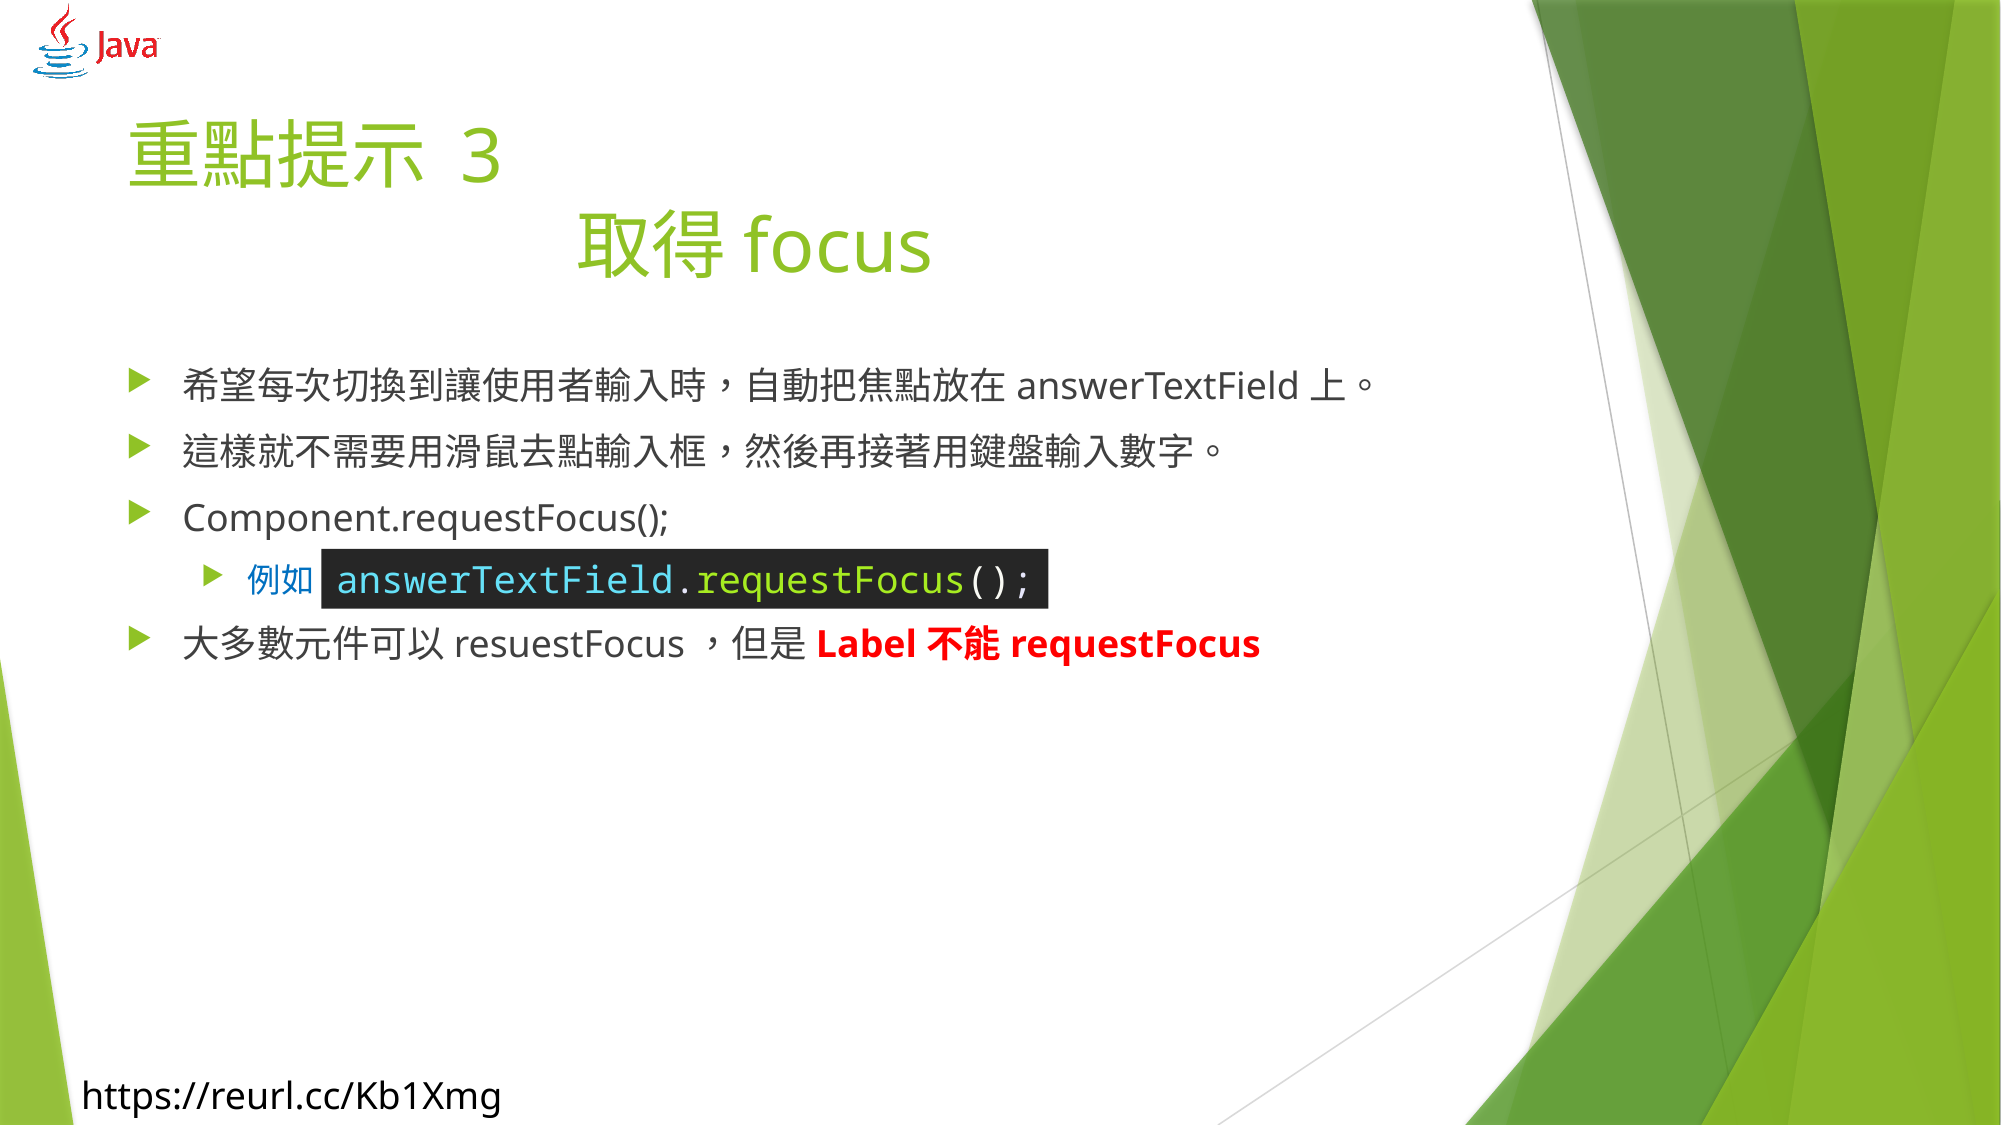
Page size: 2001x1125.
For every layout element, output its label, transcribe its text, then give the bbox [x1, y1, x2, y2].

text_box answerTextField.requestFocus(); [321, 548, 1049, 609]
title 重點提示 3 取得focus [111, 99, 1522, 317]
list 希望每次切換到讓使用者輸入時，自動把焦點放在answerTextField上。 這樣就不需要用滑鼠去點輸入框，然後再接著用鍵盤輸入數字。 Component.requestFocus(); 例如： 大多數元件可以resuestFocus，但是Label不能requestFocus [111, 354, 1522, 992]
picture [27, 1, 165, 79]
